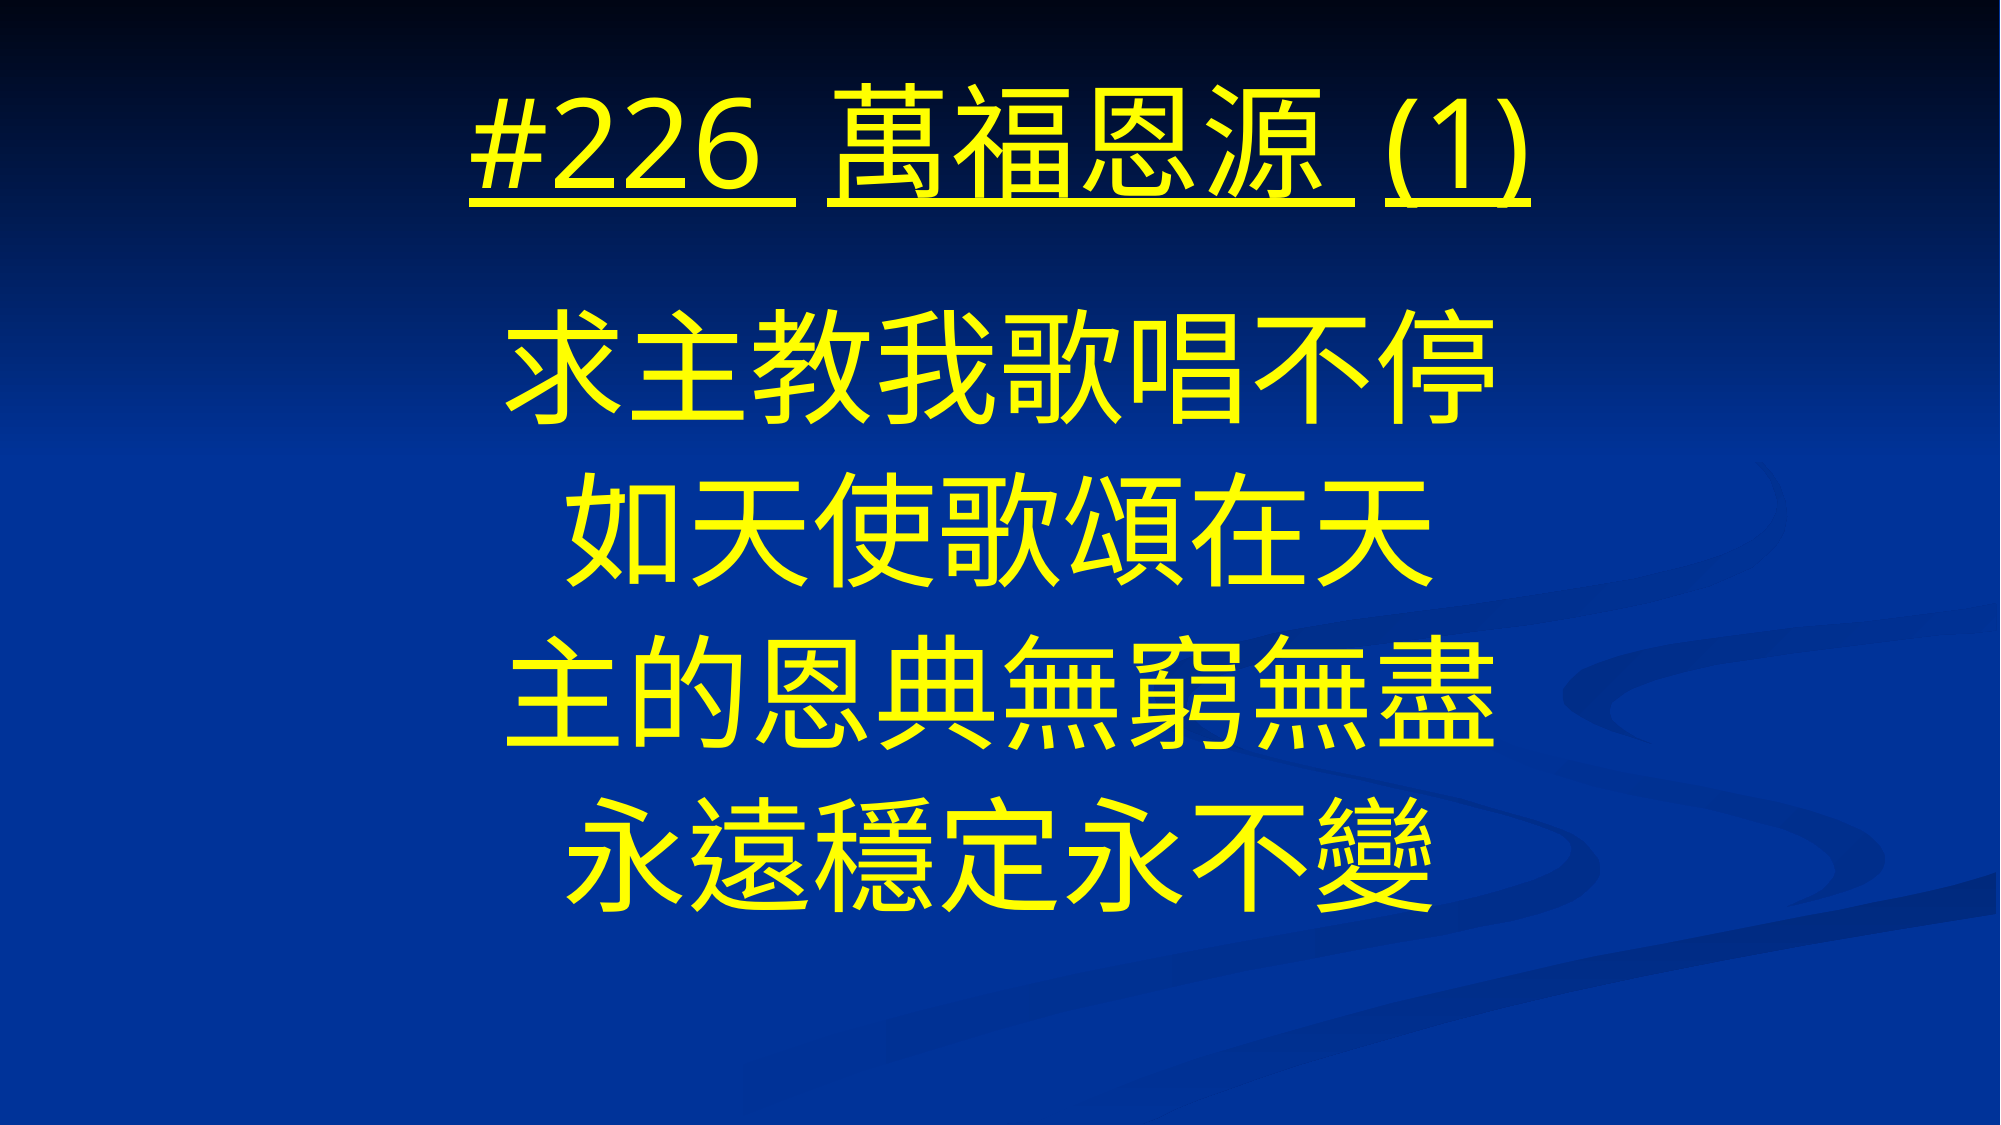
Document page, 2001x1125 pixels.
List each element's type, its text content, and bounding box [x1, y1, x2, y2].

title #226 萬福恩源 (1) [99, 45, 1900, 233]
list 求主教我歌唱不停 如天使歌頌在天 主的恩典無窮無盡 永遠穩定永不變 [54, 282, 1945, 1025]
